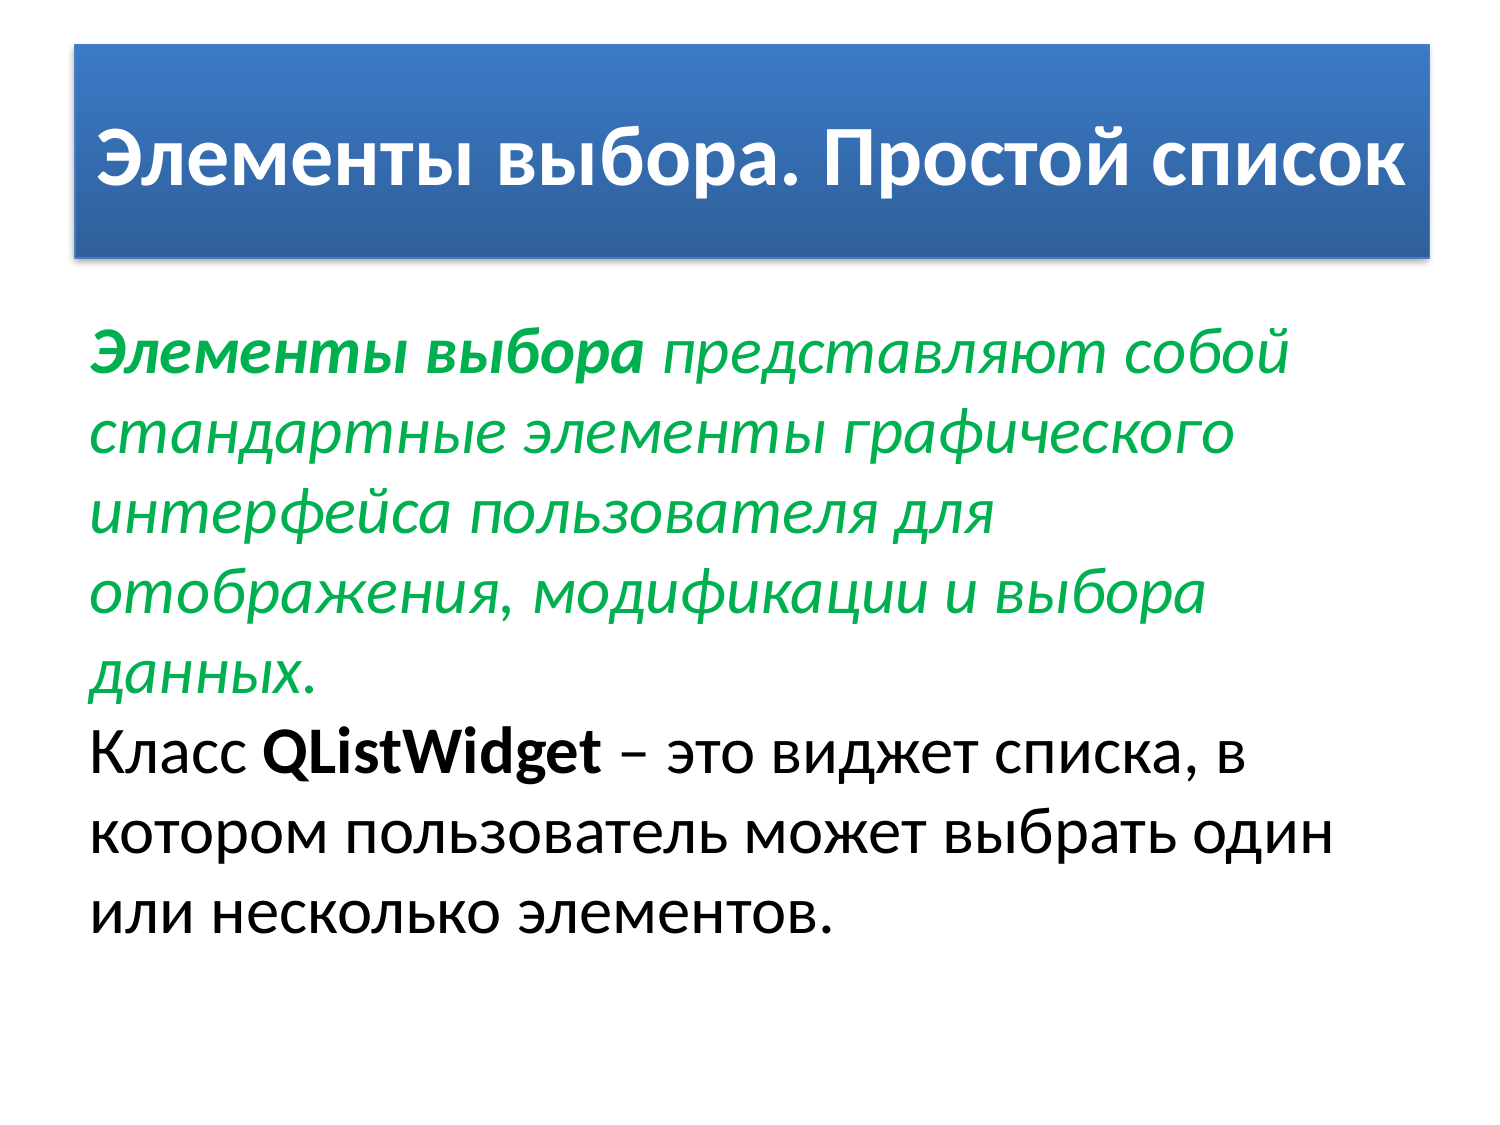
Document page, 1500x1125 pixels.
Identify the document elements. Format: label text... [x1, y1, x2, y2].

text_box Элементы выбора представляют собой стандартные элементы графического интерфейса пользователя для отображения, модификации и выбора данных. Класс QListWidget – это виджет списка, в котором пользователь может выбрать один или несколько элементов. [74, 299, 1425, 955]
title Элементы выбора. Простой список [74, 44, 1430, 259]
